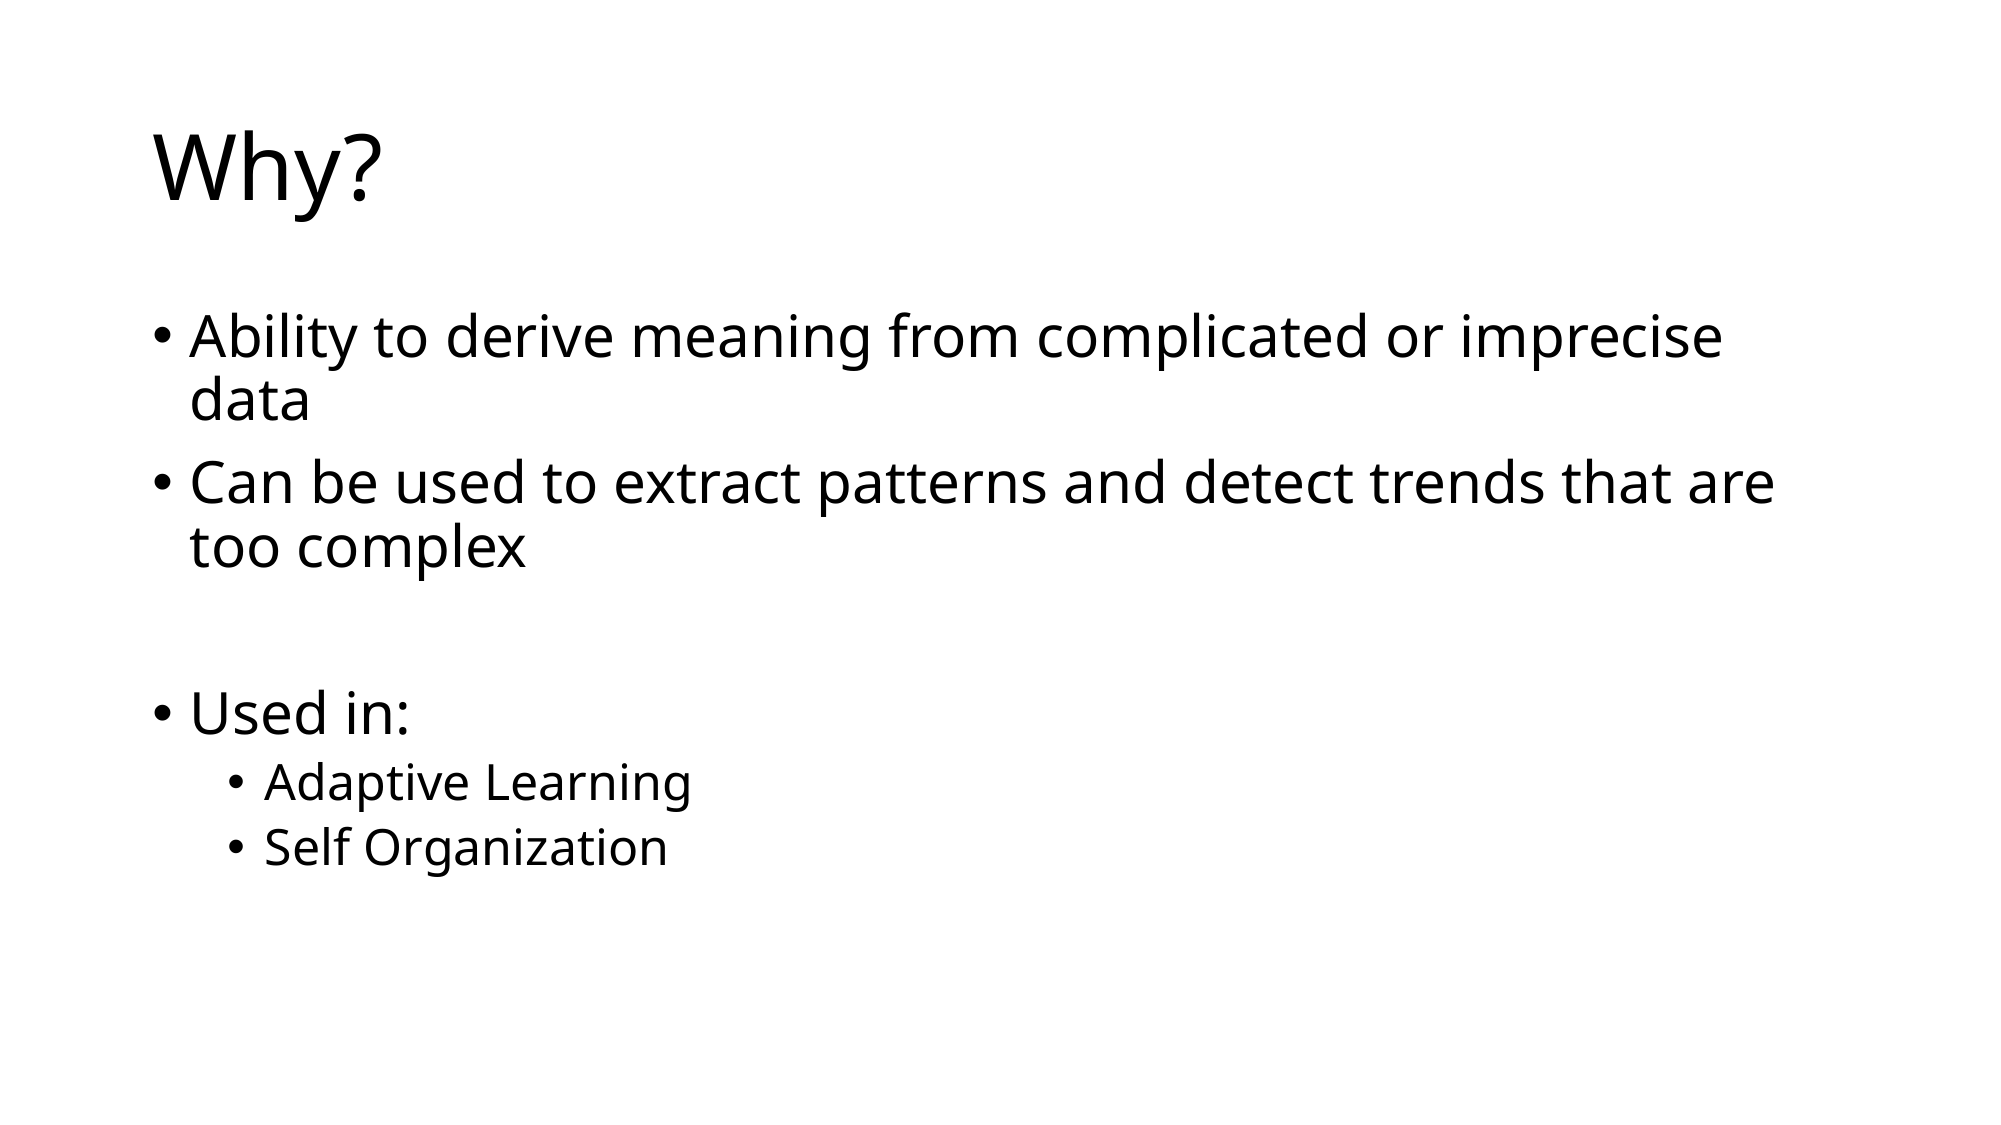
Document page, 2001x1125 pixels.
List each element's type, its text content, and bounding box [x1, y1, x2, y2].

title Why? [137, 62, 1863, 280]
list Ability to derive meaning from complicated or imprecise data Can be used to extract patterns and detect trends that are too complex Used in: Adaptive Learning Self Organization [137, 299, 1863, 1014]
